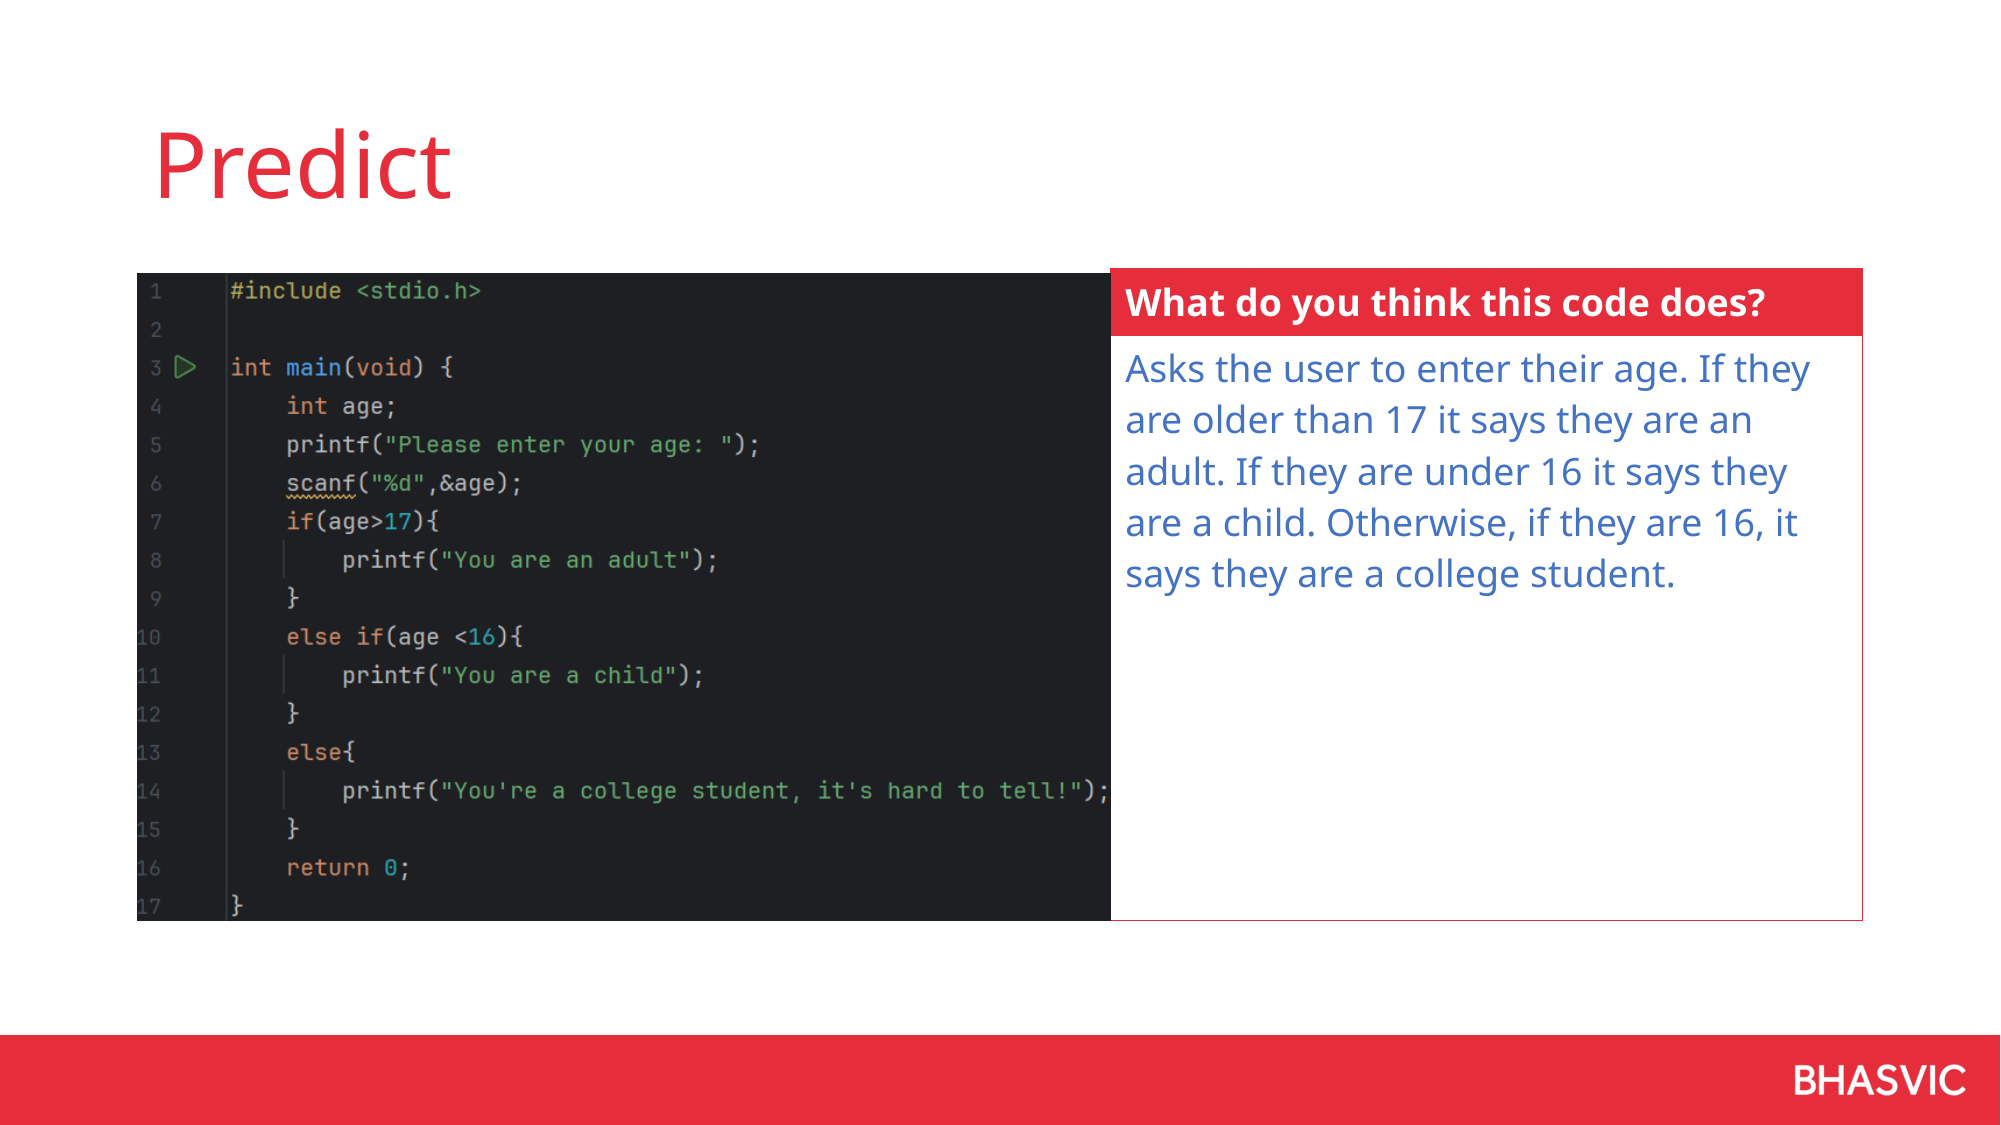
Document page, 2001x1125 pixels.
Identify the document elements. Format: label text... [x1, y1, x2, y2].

table_cell Asks the user to enter their age. If they are older than 17 it says they are an adult. If they are under 16 it says they are a child. Otherwise, if they are 16, it says they are a college student. [1111, 336, 1862, 920]
table_header What do you think this code does? [1111, 269, 1862, 335]
title Predict [137, 59, 1863, 273]
picture [0, 0, 2001, 1125]
